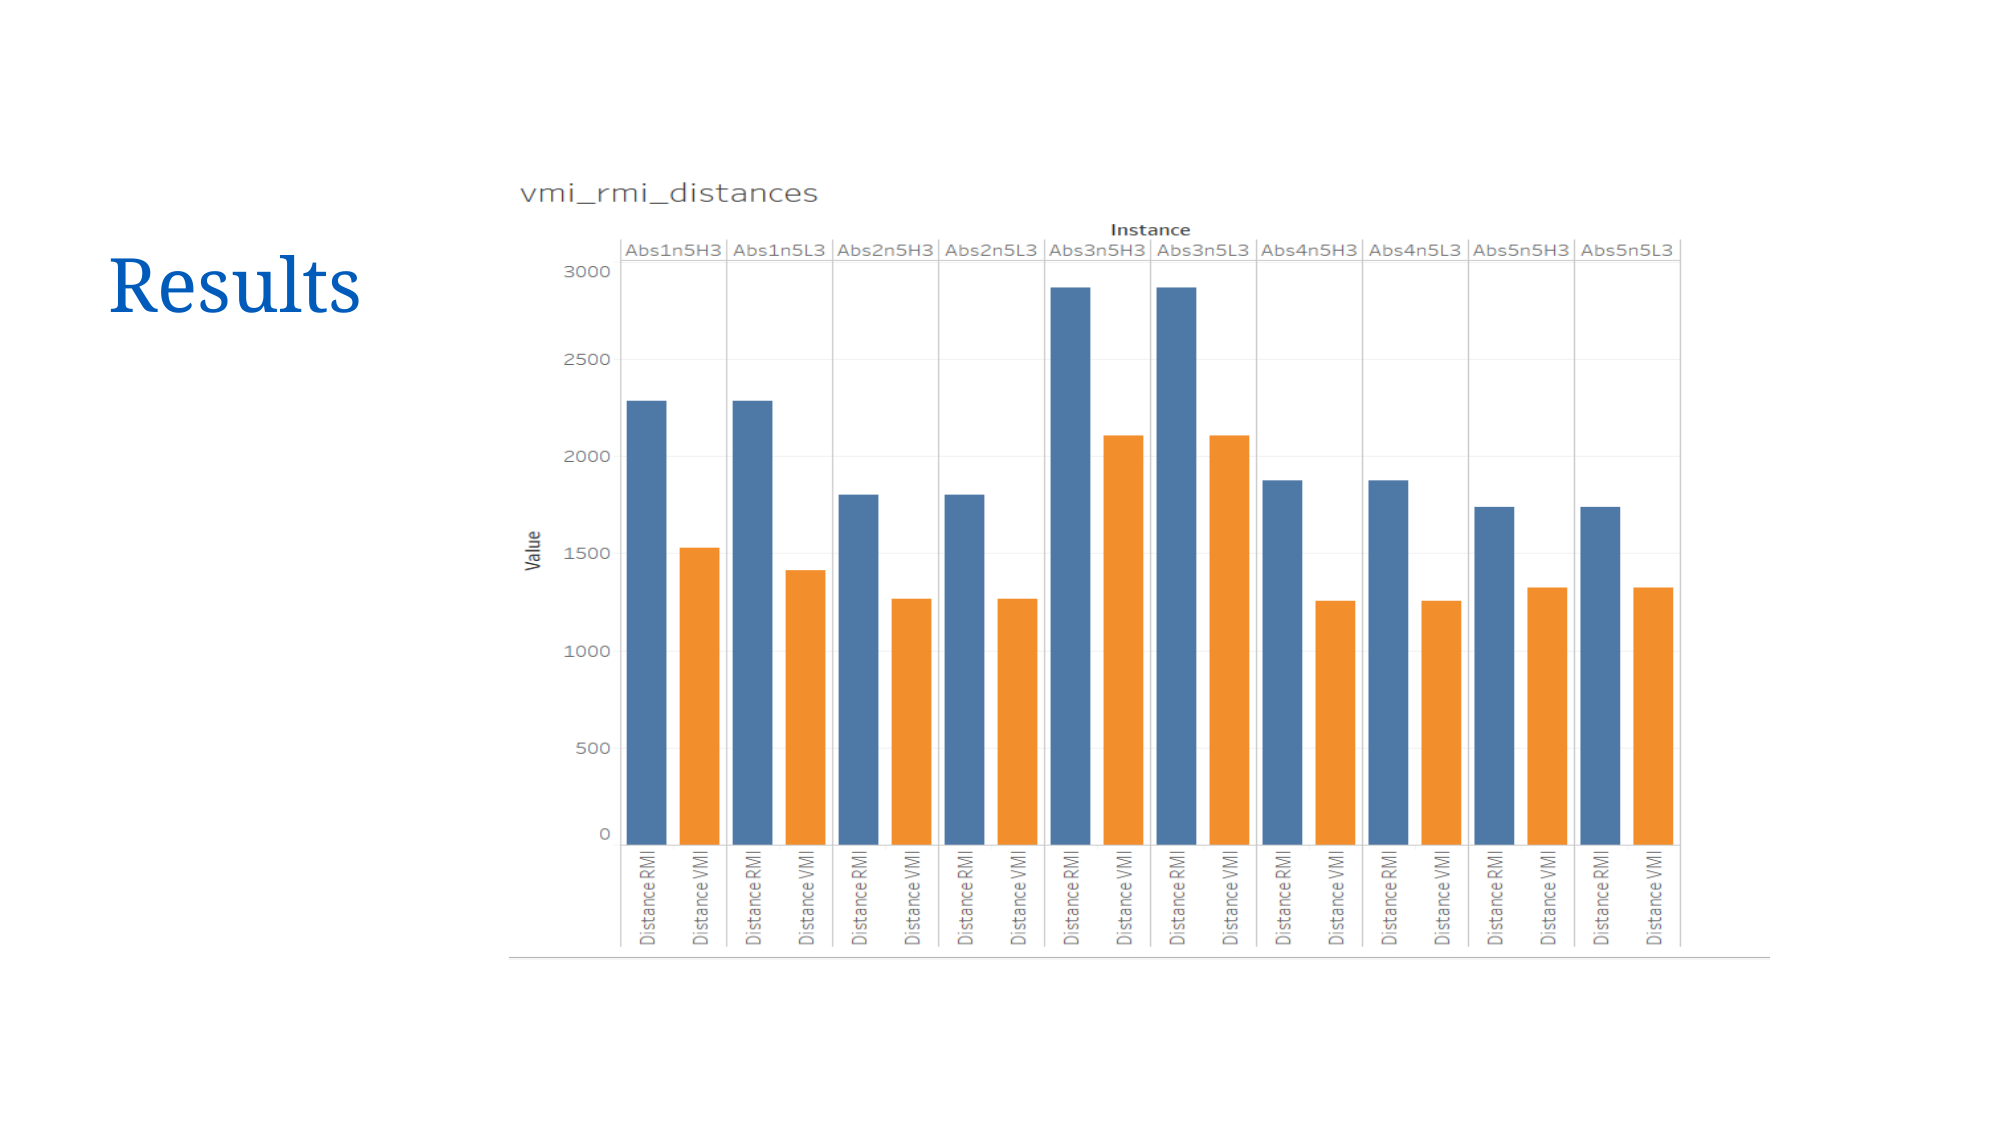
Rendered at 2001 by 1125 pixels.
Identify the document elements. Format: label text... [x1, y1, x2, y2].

title Results [93, 216, 509, 335]
picture [509, 165, 1770, 960]
